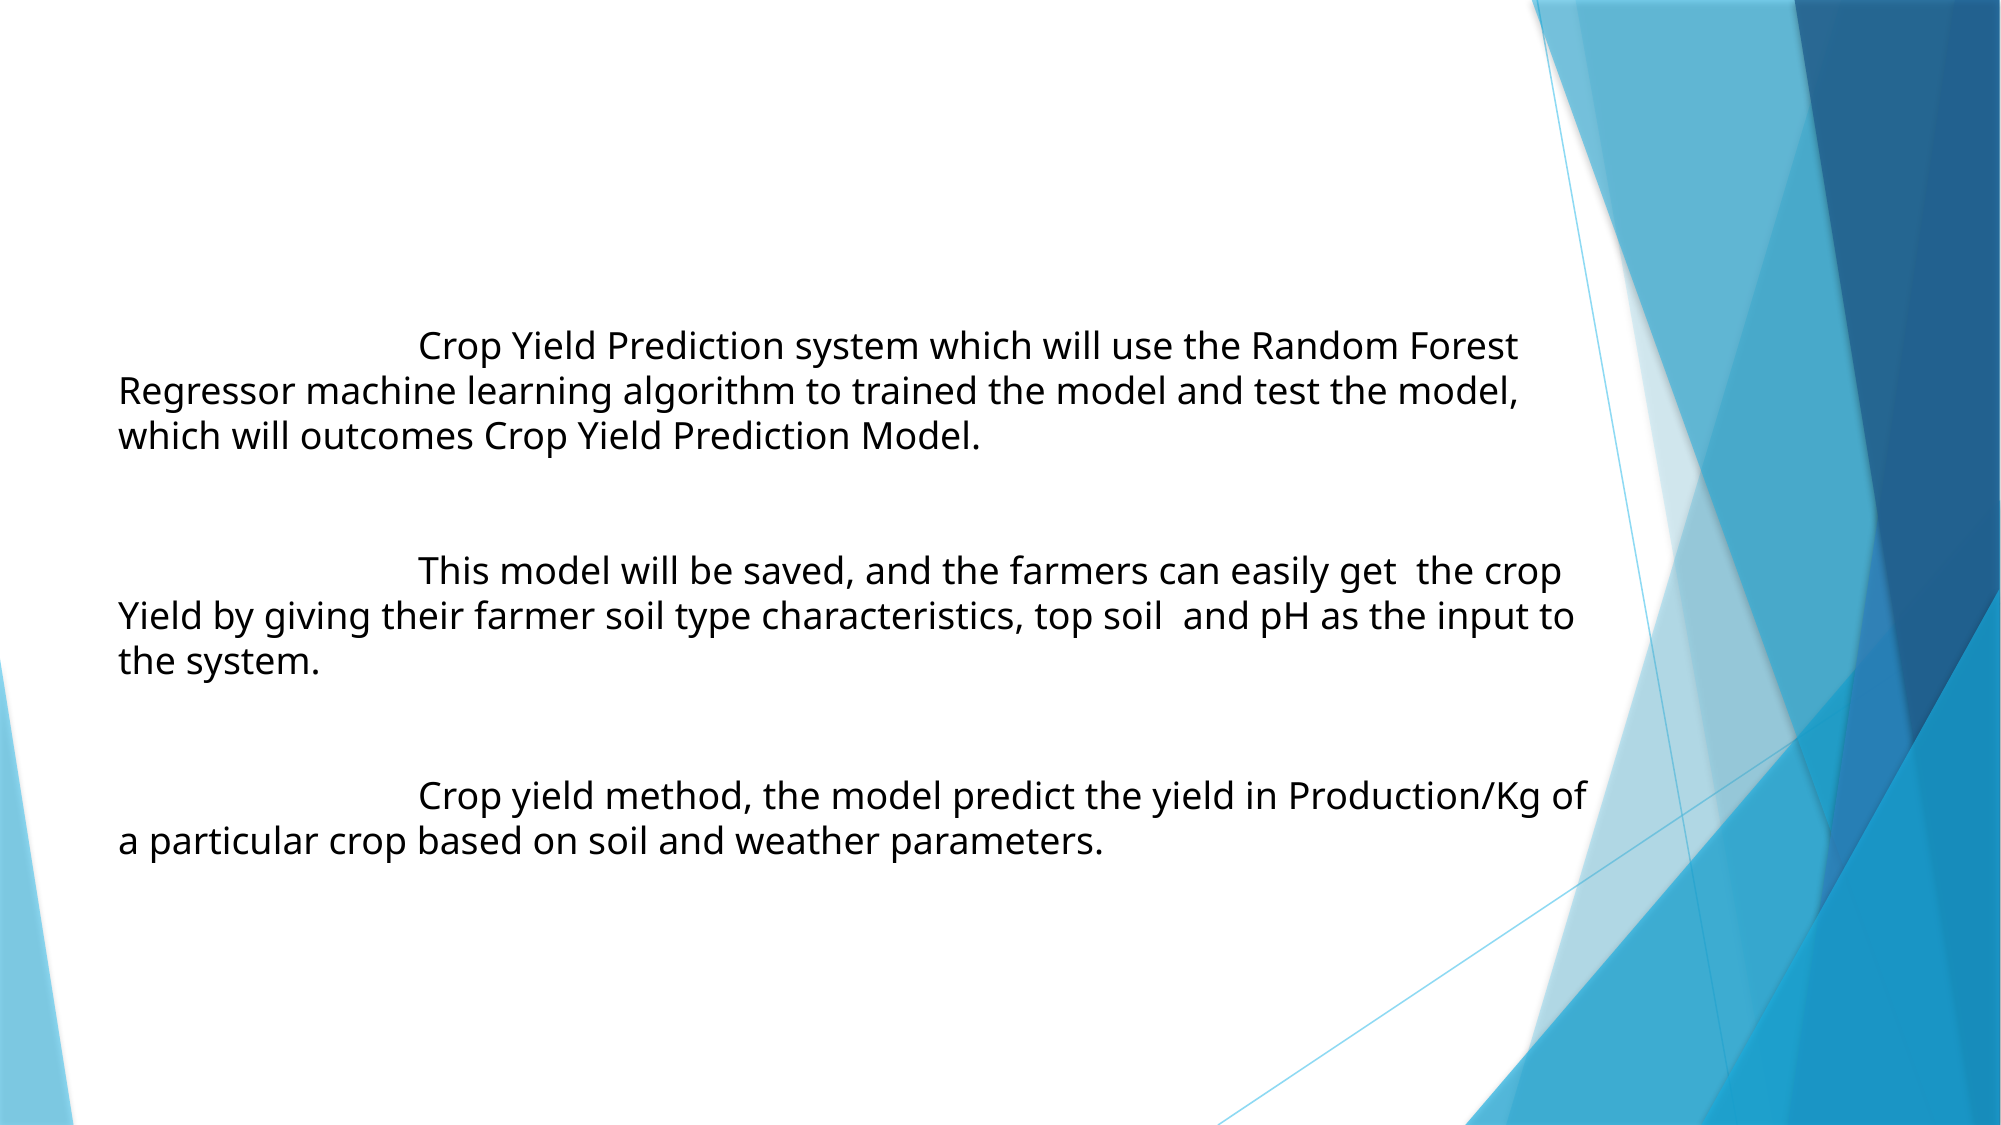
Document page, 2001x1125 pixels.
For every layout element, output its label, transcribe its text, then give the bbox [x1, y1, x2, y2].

text_box Crop Yield Prediction system which will use the Random Forest Regressor machine learning algorithm to trained the model and test the model, which will outcomes Crop Yield Prediction Model. This model will be saved, and the farmers can easily get the crop Yield by giving their farmer soil type characteristics, top soil and pH as the input to the system. Crop yield method, the model predict the yield in Production/Kg of a particular crop based on soil and weather parameters. [103, 314, 1623, 915]
